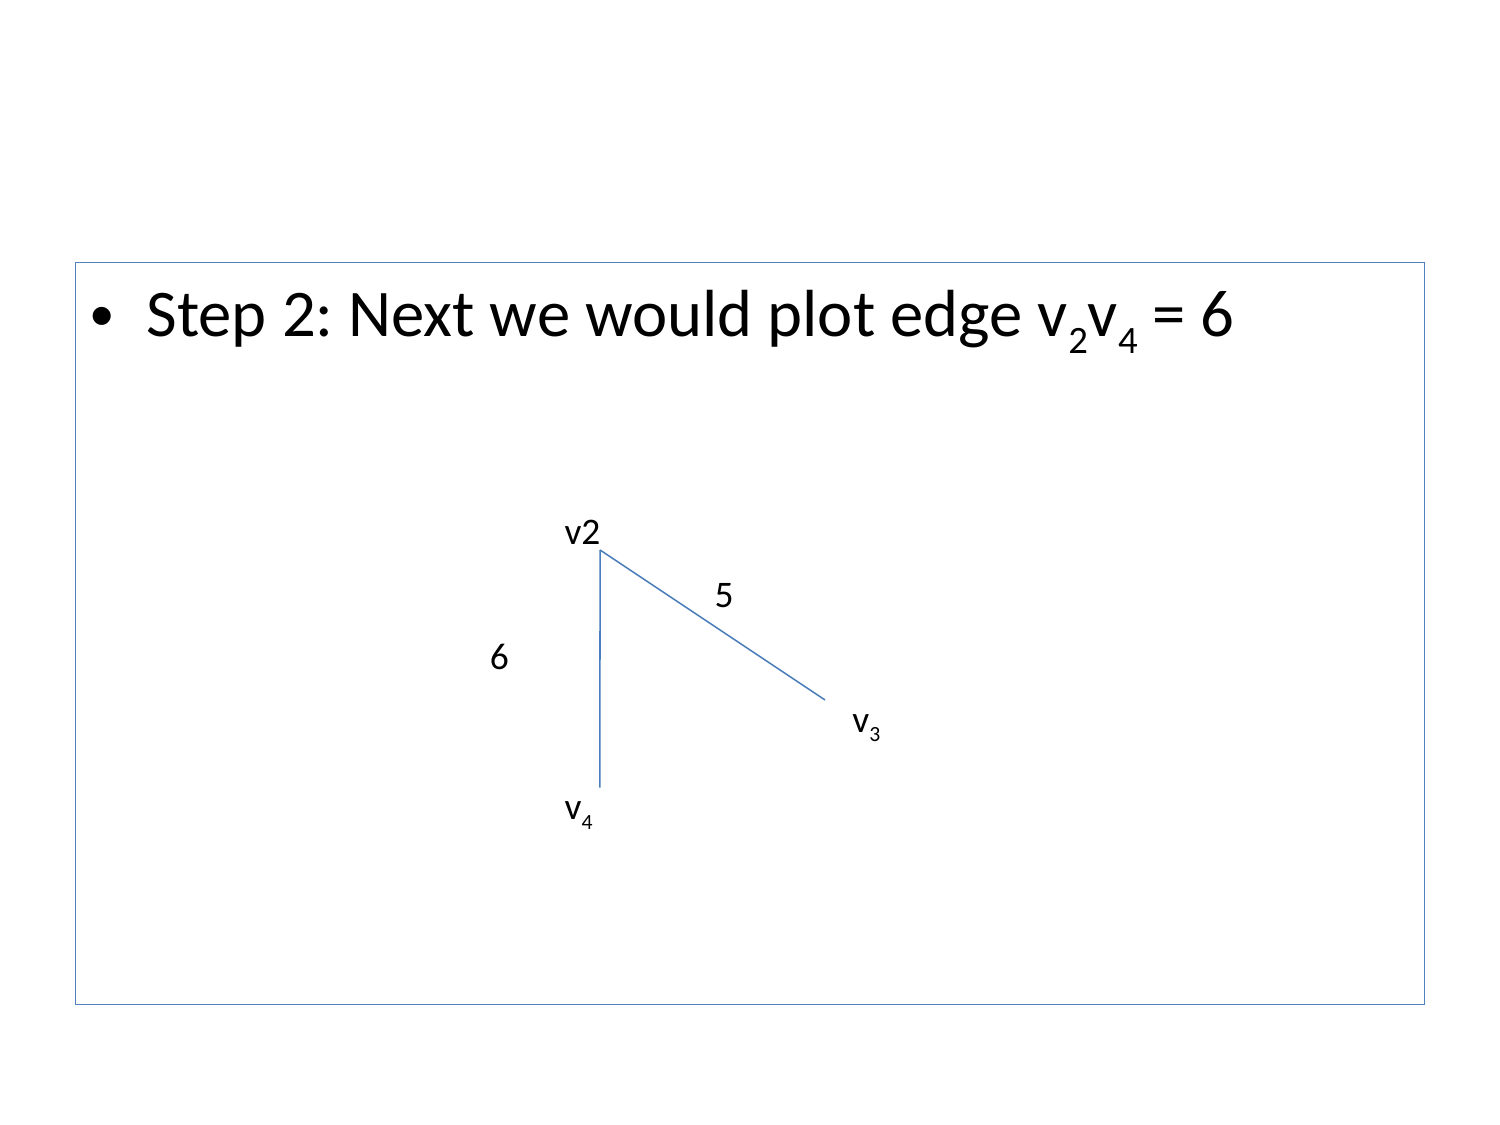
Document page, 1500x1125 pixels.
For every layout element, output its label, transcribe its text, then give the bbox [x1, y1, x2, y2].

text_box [474, 499, 1101, 836]
list Step 2: Next we would plot edge v2v4 = 6 [75, 262, 1425, 1005]
